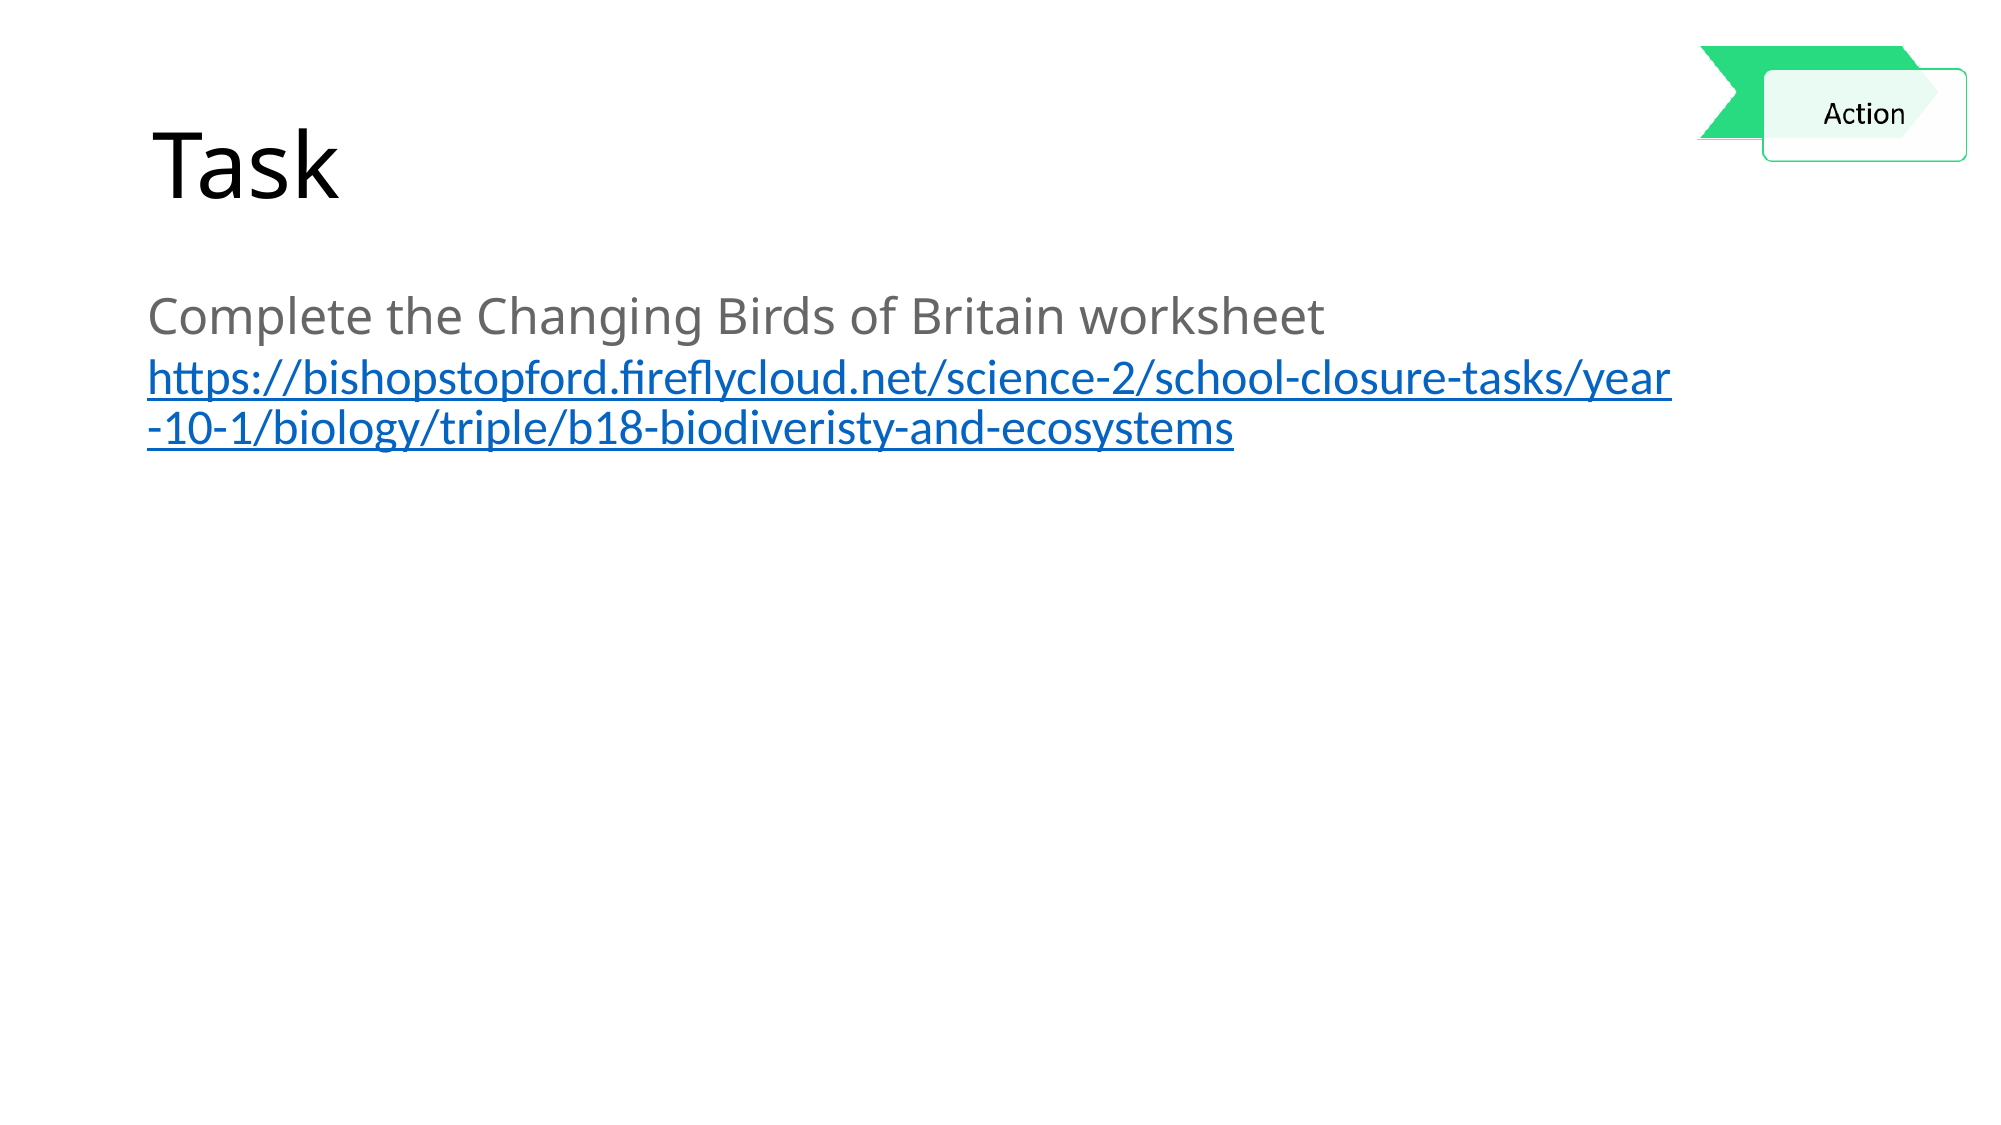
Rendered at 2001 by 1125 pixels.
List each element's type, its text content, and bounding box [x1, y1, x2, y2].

picture [1695, 28, 1971, 172]
title Task [137, 59, 1863, 278]
text_box Complete the Changing Birds of Britain worksheet https://bishopstopford.fireflycloud.net/science-2/school-closure-tasks/year-10-1/biology/triple/b18-biodiveristy-and-ecosystems [132, 277, 1696, 412]
